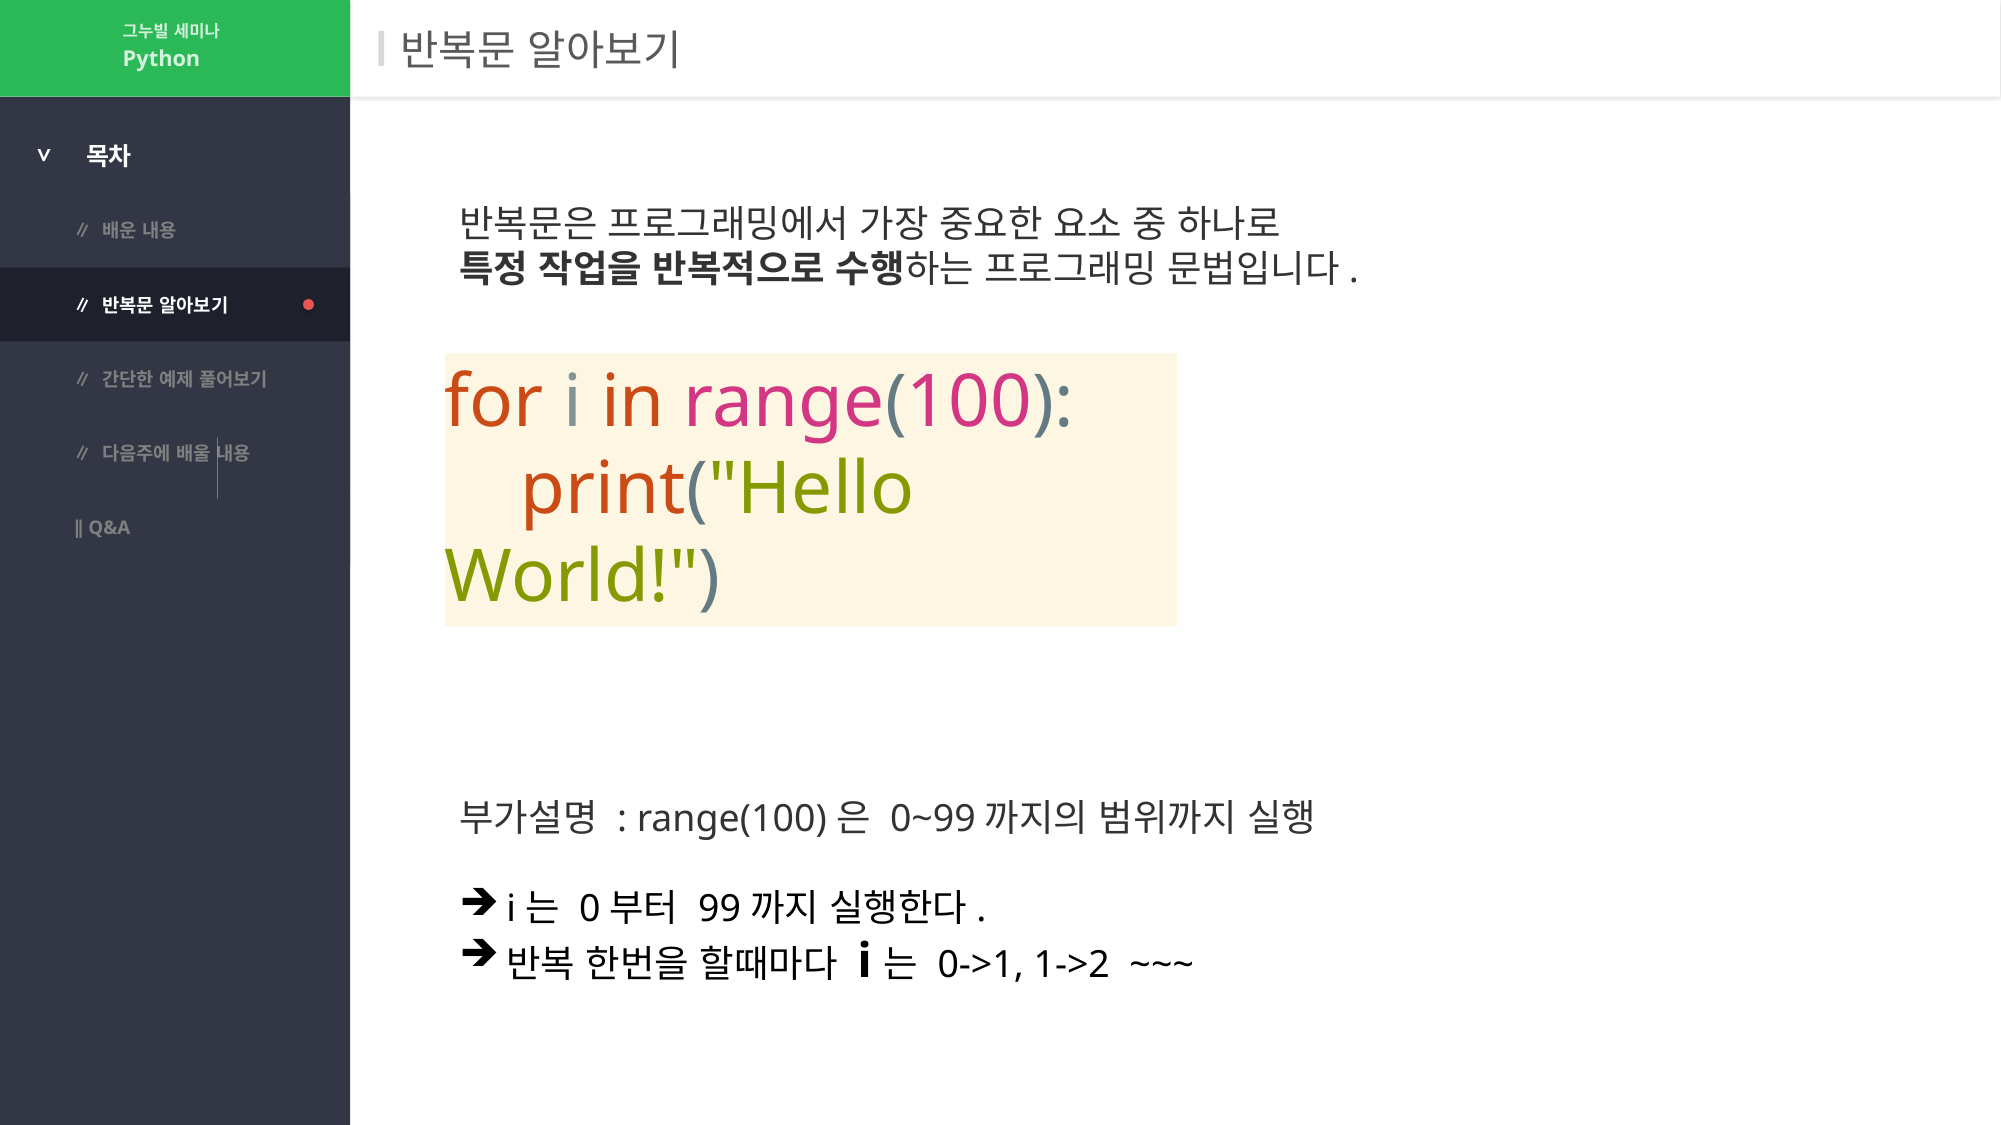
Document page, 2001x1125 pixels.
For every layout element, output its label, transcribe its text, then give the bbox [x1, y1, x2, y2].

text_box [301, 297, 316, 312]
text_box ∥ 반복문 알아보기 [0, 267, 351, 341]
text_box 목차 [71, 132, 147, 178]
text_box ∥ 간단한 예제 풀어보기 [0, 341, 351, 415]
title 반복문 알아보기 [373, 19, 1969, 78]
text_box 반복문은 프로그래밍에서 가장 중요한 요소 중 하나로 특정 작업을 반복적으로 수행하는 프로그래밍 문법입니다. [444, 192, 1485, 298]
text_box for i in range(100): print("Hello World!") [444, 353, 1178, 627]
list 그누빌 세미나 [107, 16, 327, 50]
text_box ∥ 다음주에 배울 내용 [0, 415, 351, 489]
text_box 부가설명 : range(100)은 0~99까지의 범위까지 실행 i는 0부터 99까지 실행한다. 반복 한번을 할때마다 i는 0->1, 1->2 ~~~ [444, 786, 1485, 995]
list Python [107, 50, 327, 80]
text_box > [22, 133, 68, 178]
text_box ∥ 배운 내용 [0, 192, 351, 267]
text_box ∥ Q&A [0, 489, 351, 565]
